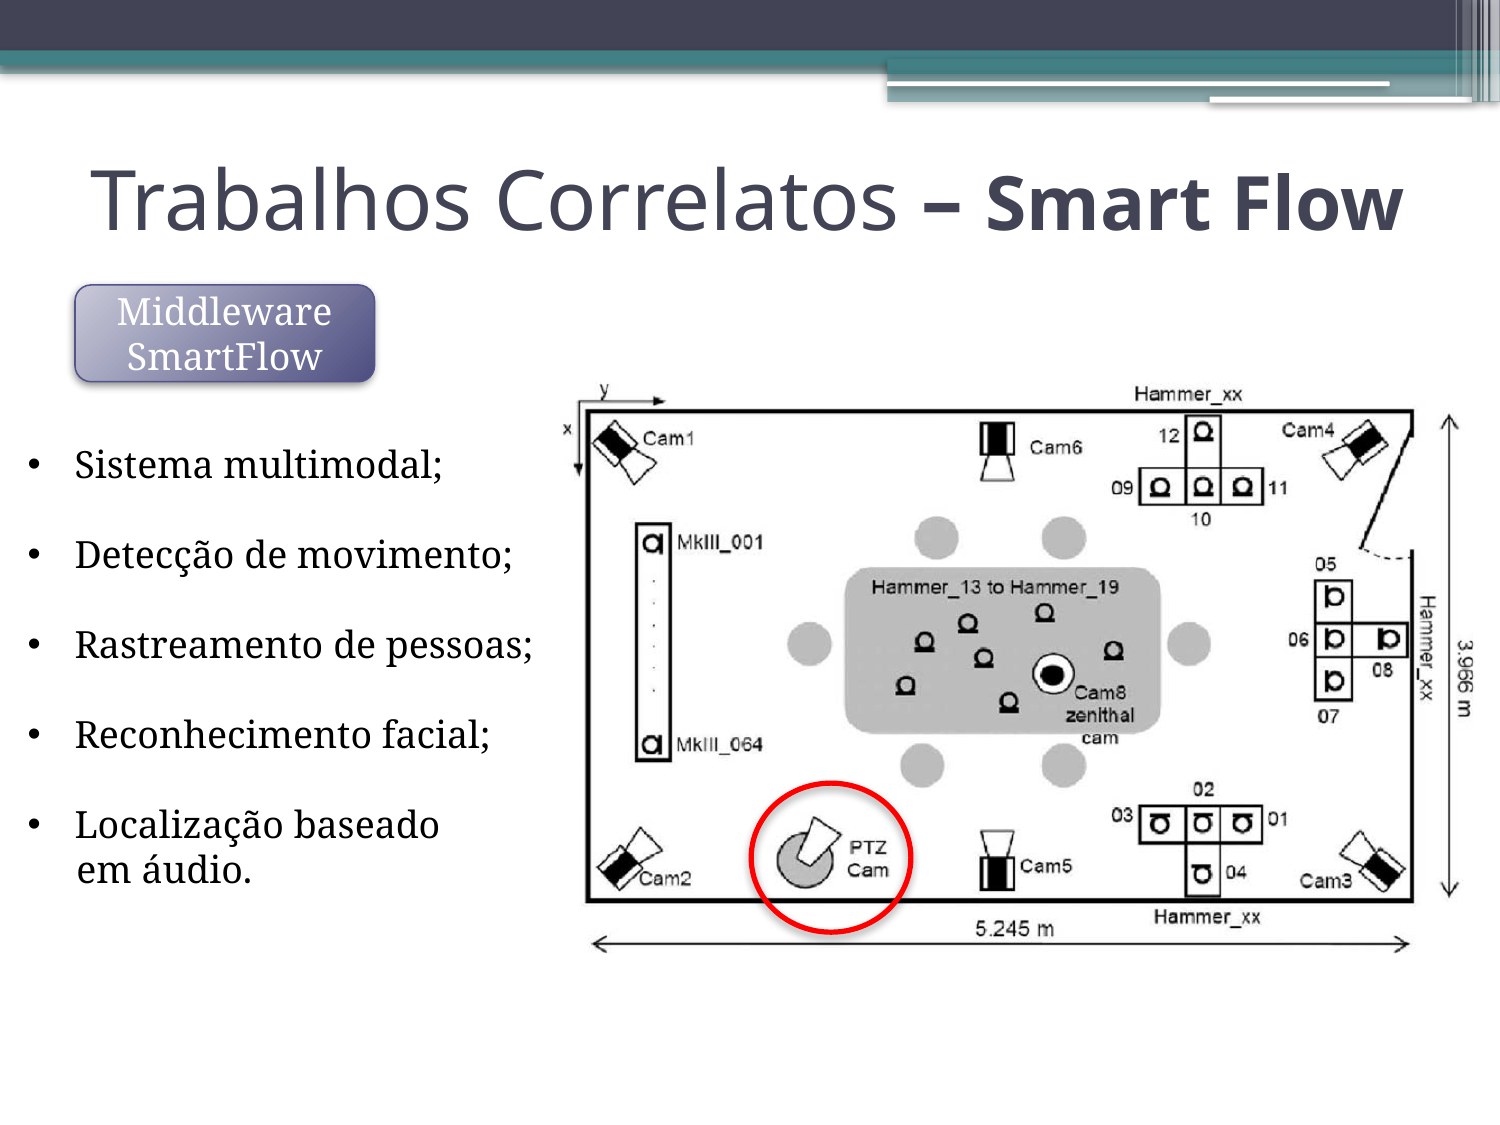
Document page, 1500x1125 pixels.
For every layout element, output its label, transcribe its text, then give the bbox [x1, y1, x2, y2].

text_box Middleware SmartFlow [74, 284, 376, 383]
title Trabalhos Correlatos – Smart Flow [75, 109, 1425, 285]
text_box Sistema multimodal; Detecção de movimento; Rastreamento de pessoas; Reconhecimento facial; Localização baseado em áudio. [12, 433, 526, 899]
picture [533, 381, 1485, 966]
